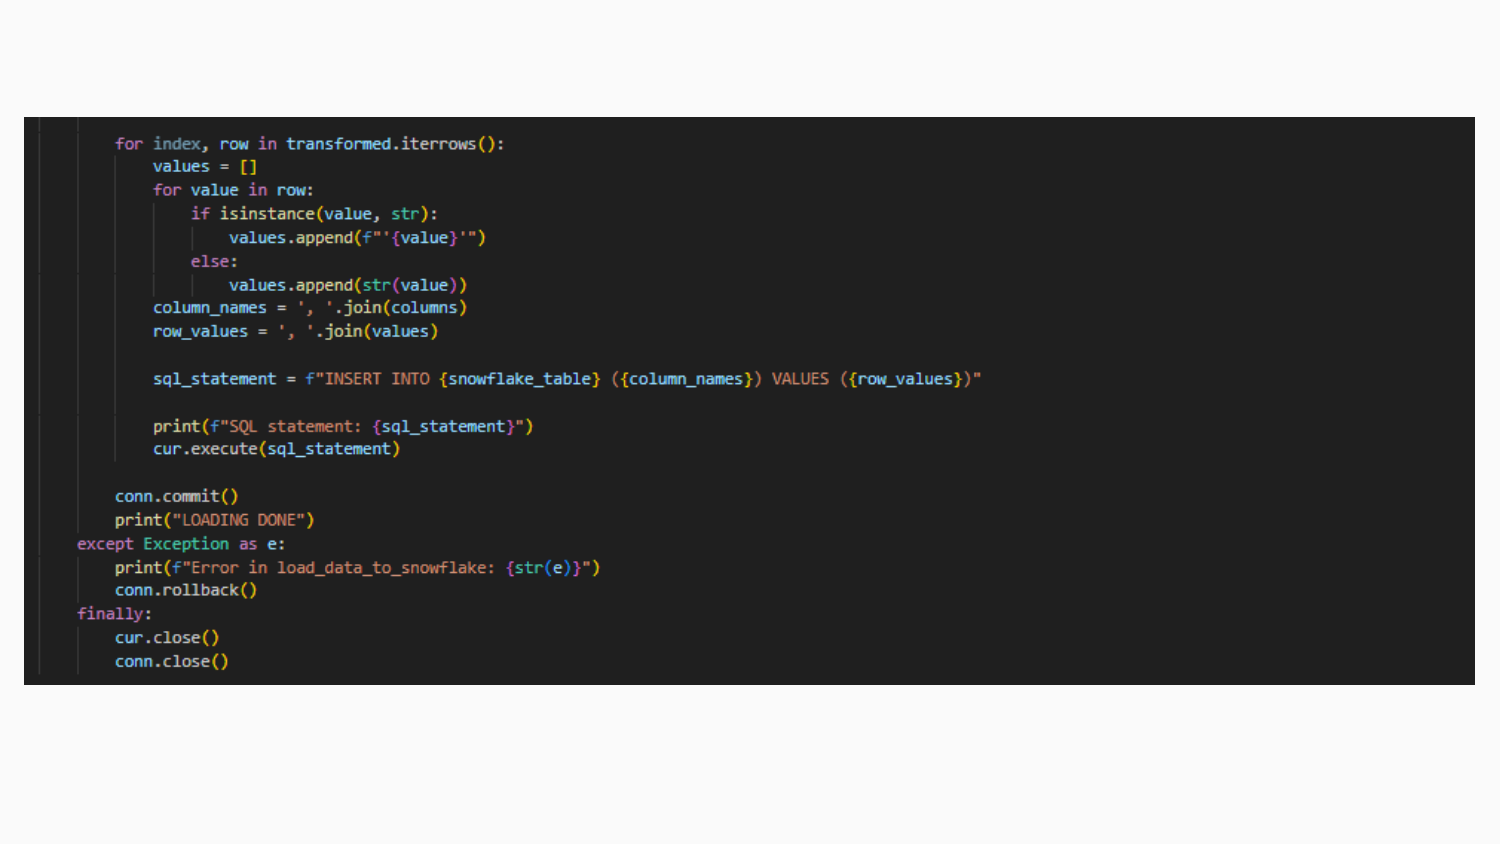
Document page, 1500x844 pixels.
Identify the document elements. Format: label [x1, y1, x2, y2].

picture [24, 116, 1476, 685]
